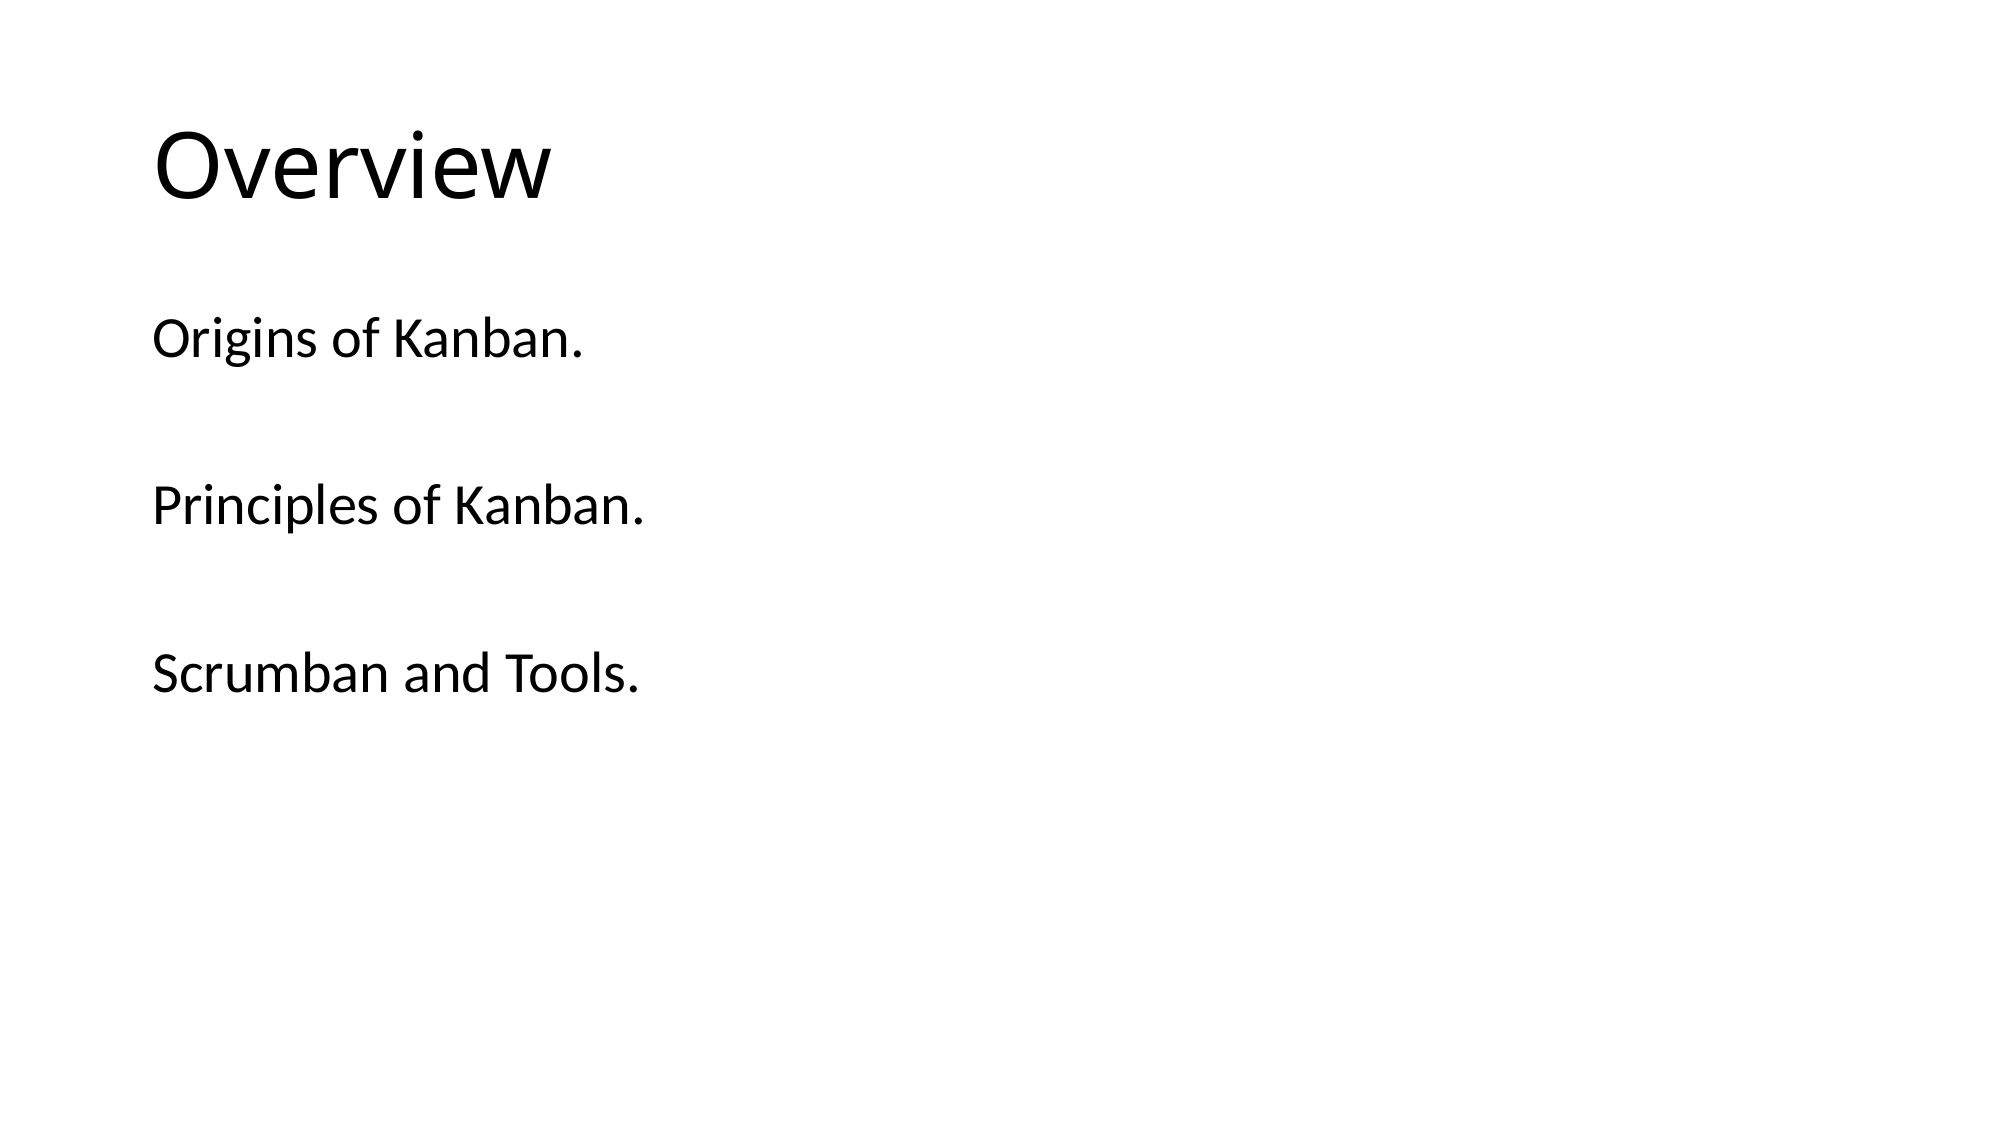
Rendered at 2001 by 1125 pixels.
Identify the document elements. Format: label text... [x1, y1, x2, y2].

list Origins of Kanban. Principles of Kanban. Scrumban and Tools. [137, 299, 1863, 1014]
title Overview [137, 59, 1863, 278]
